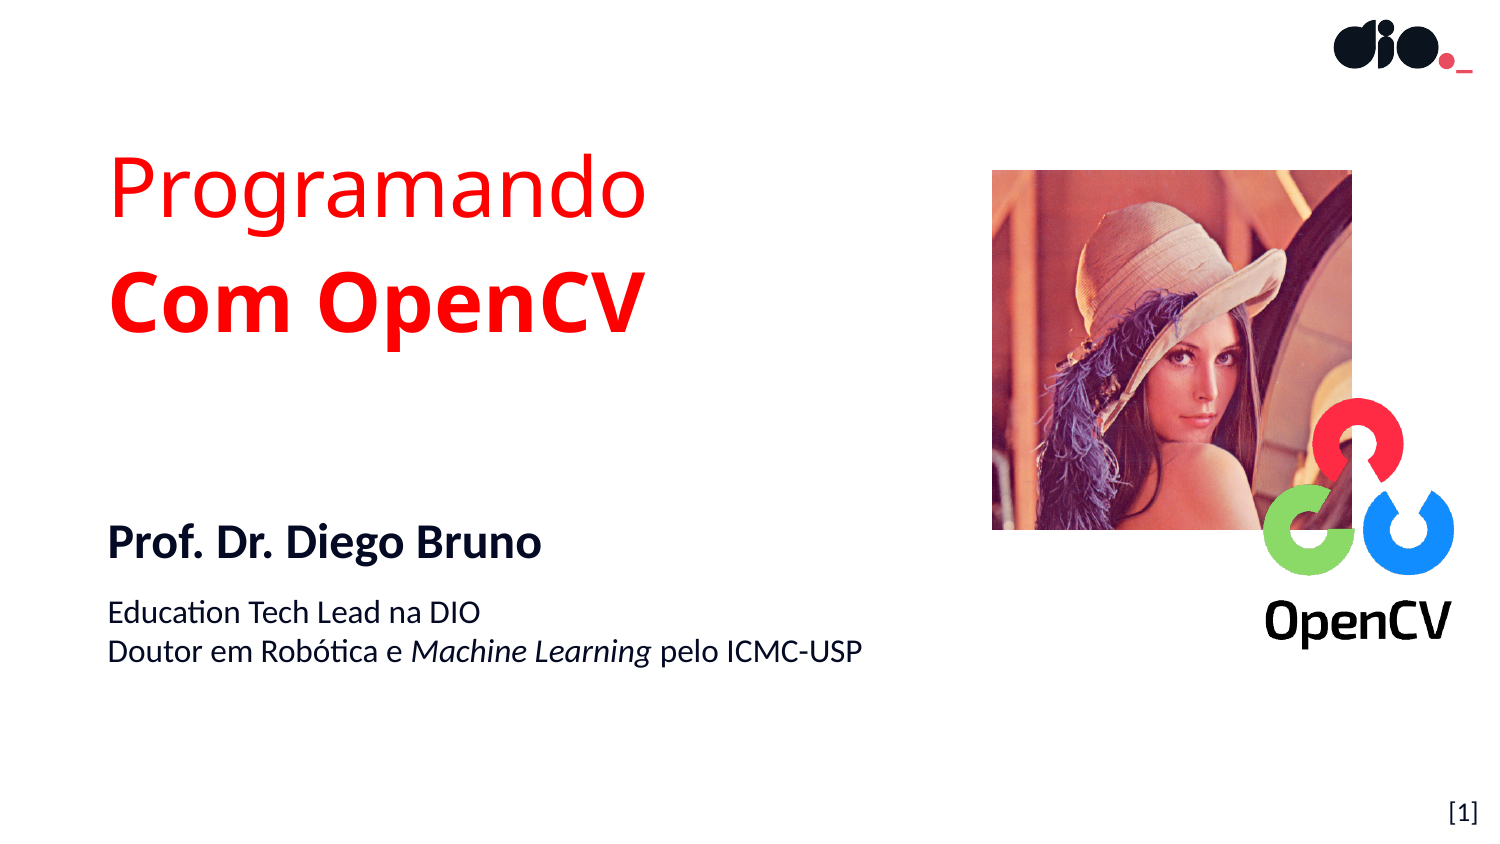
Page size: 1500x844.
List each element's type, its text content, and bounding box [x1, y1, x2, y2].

slide_number [1] [1403, 779, 1494, 844]
text_box Programando Com OpenCV [92, 104, 1488, 422]
text_box Prof. Dr. Diego Bruno Education Tech Lead na DIO Doutor em Robótica e Machine Learning pelo ICMC-USP [92, 493, 1202, 812]
picture [992, 170, 1454, 650]
picture [1333, 19, 1473, 74]
